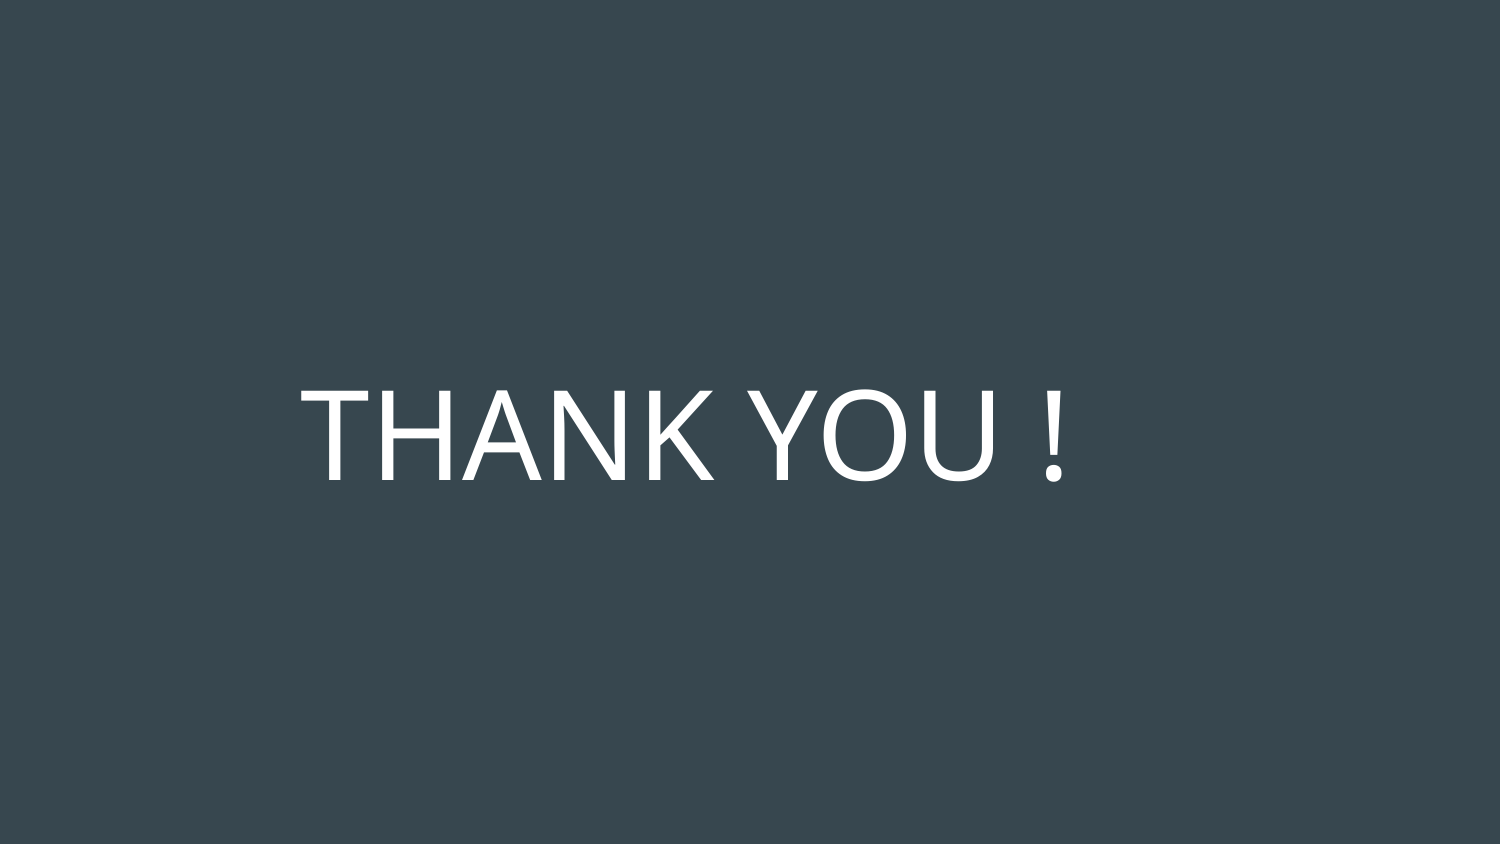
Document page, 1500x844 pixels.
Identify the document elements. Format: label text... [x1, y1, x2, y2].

list THANK YOU ! [58, 111, 1457, 732]
